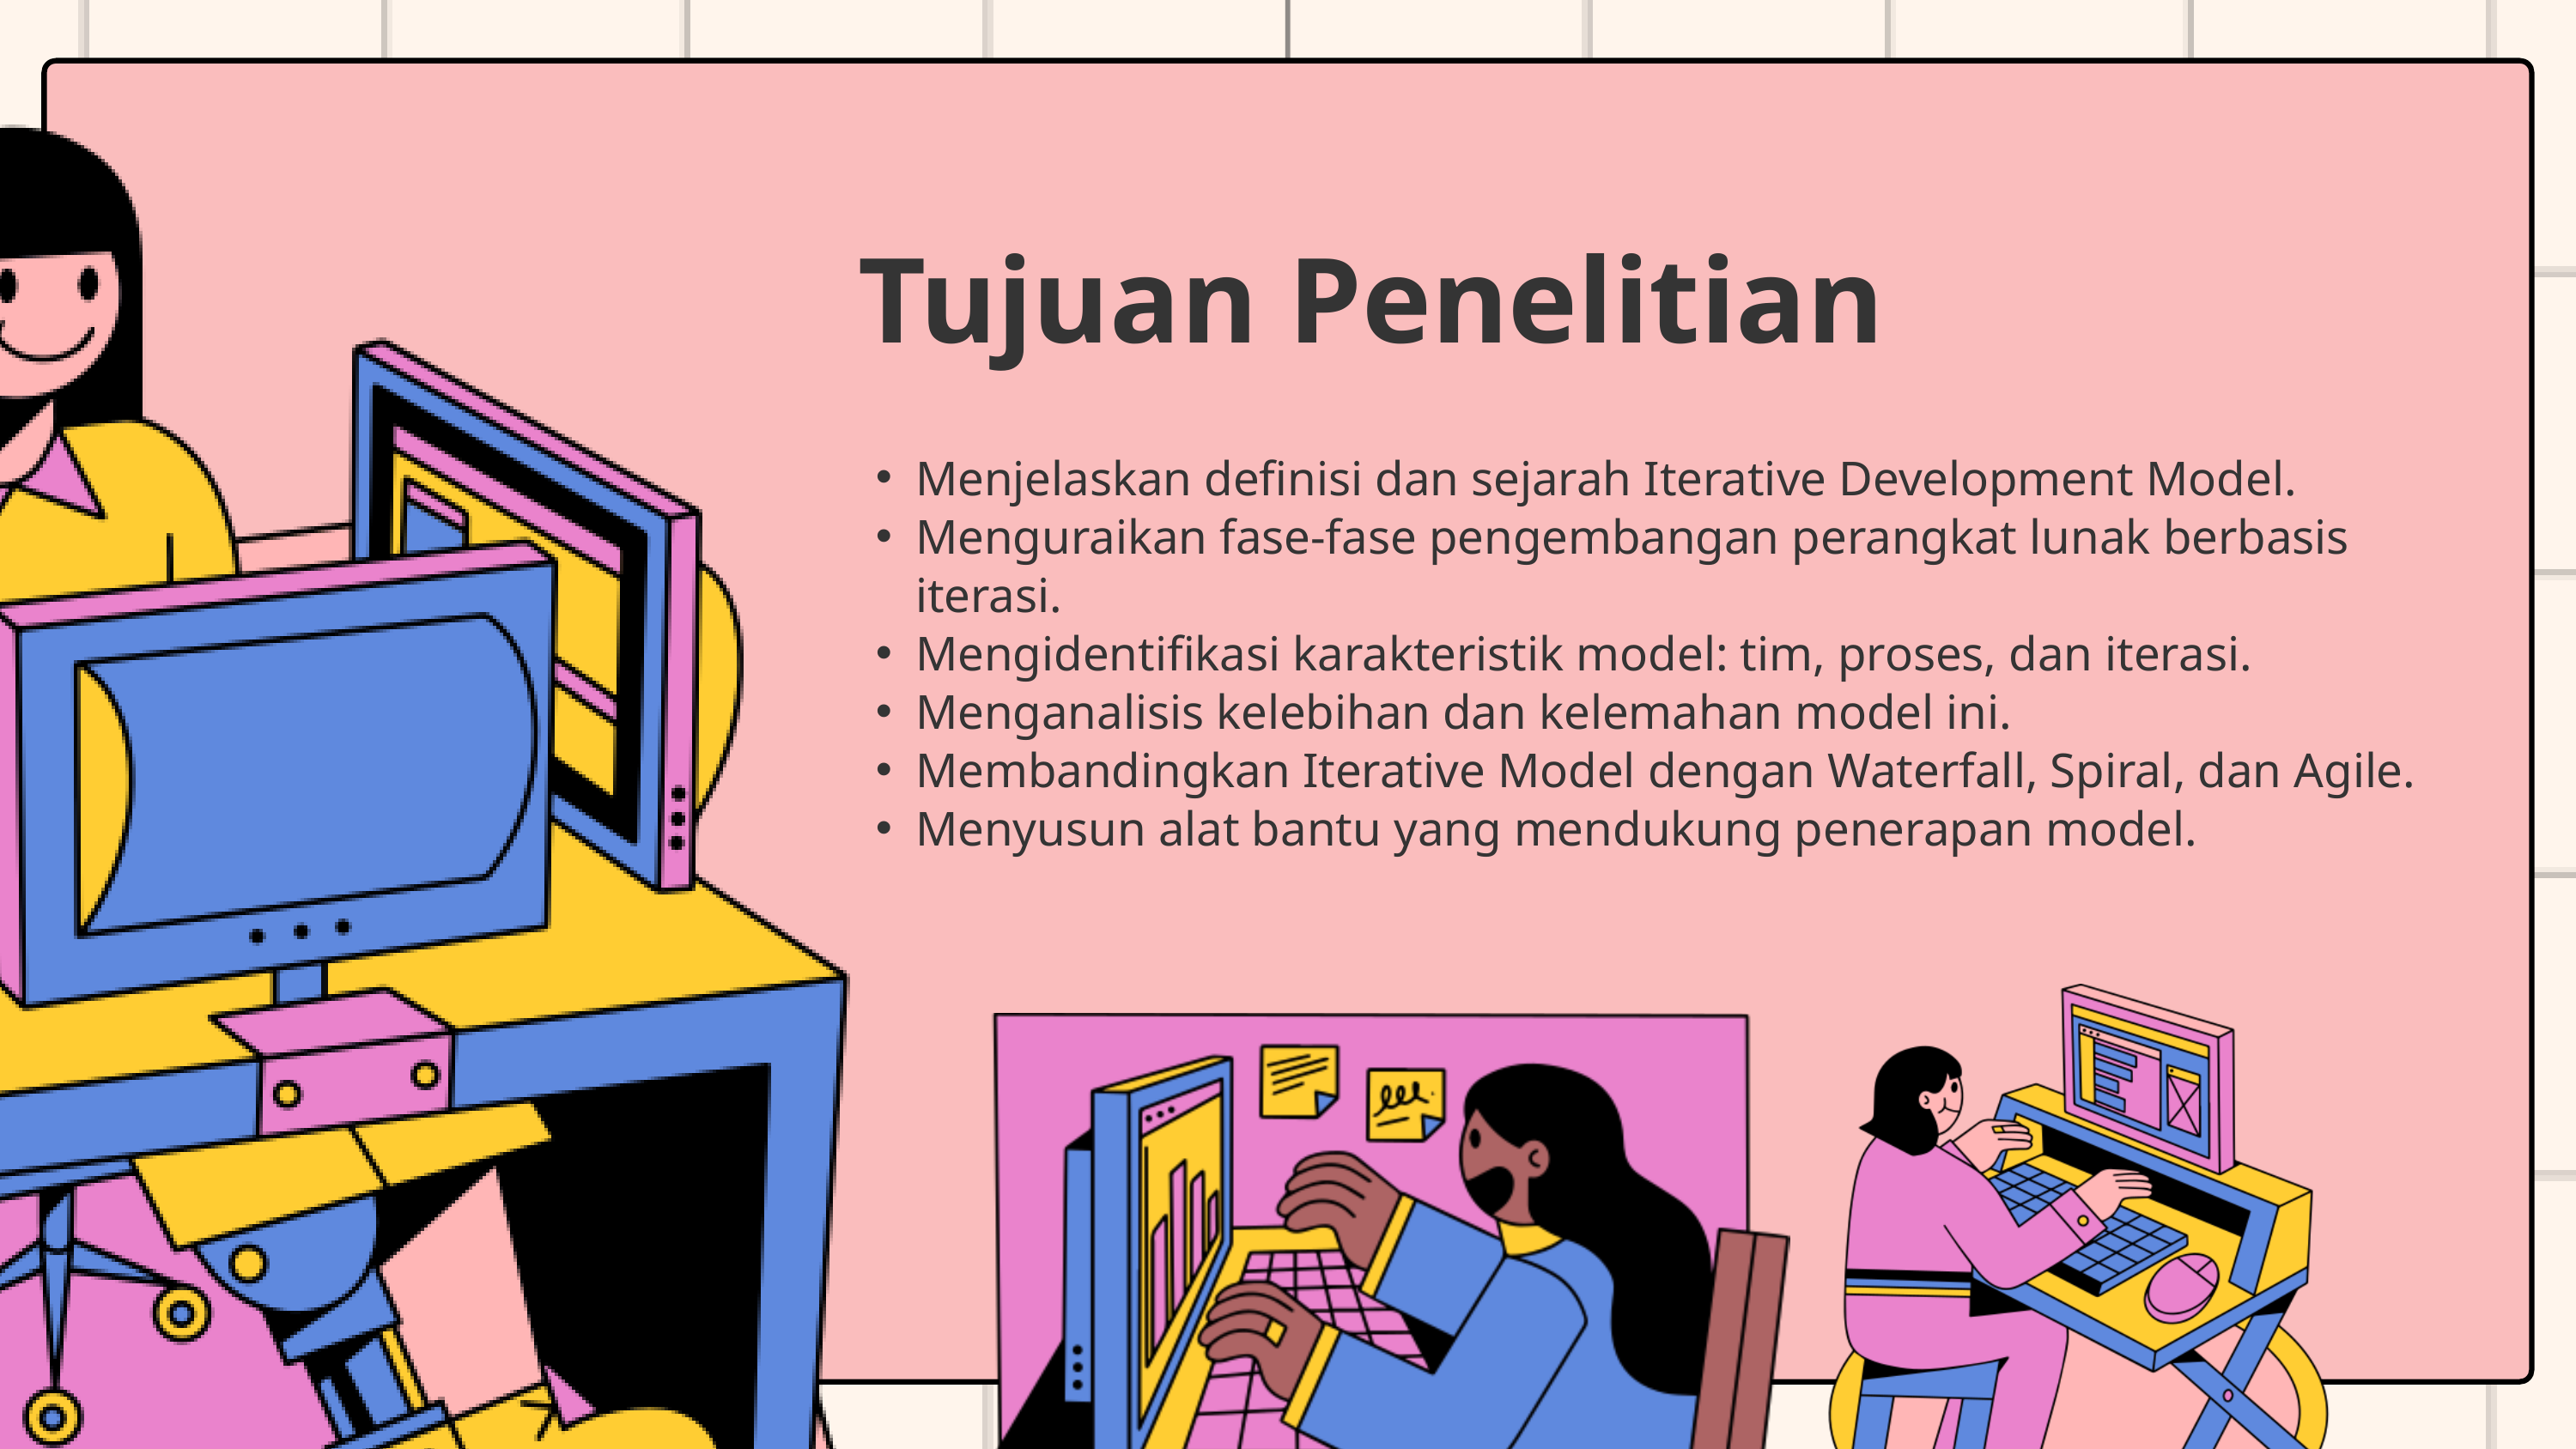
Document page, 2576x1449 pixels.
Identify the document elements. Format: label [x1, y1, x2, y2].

text_box [0, 0, 2576, 1449]
text_box [44, 60, 2532, 1382]
